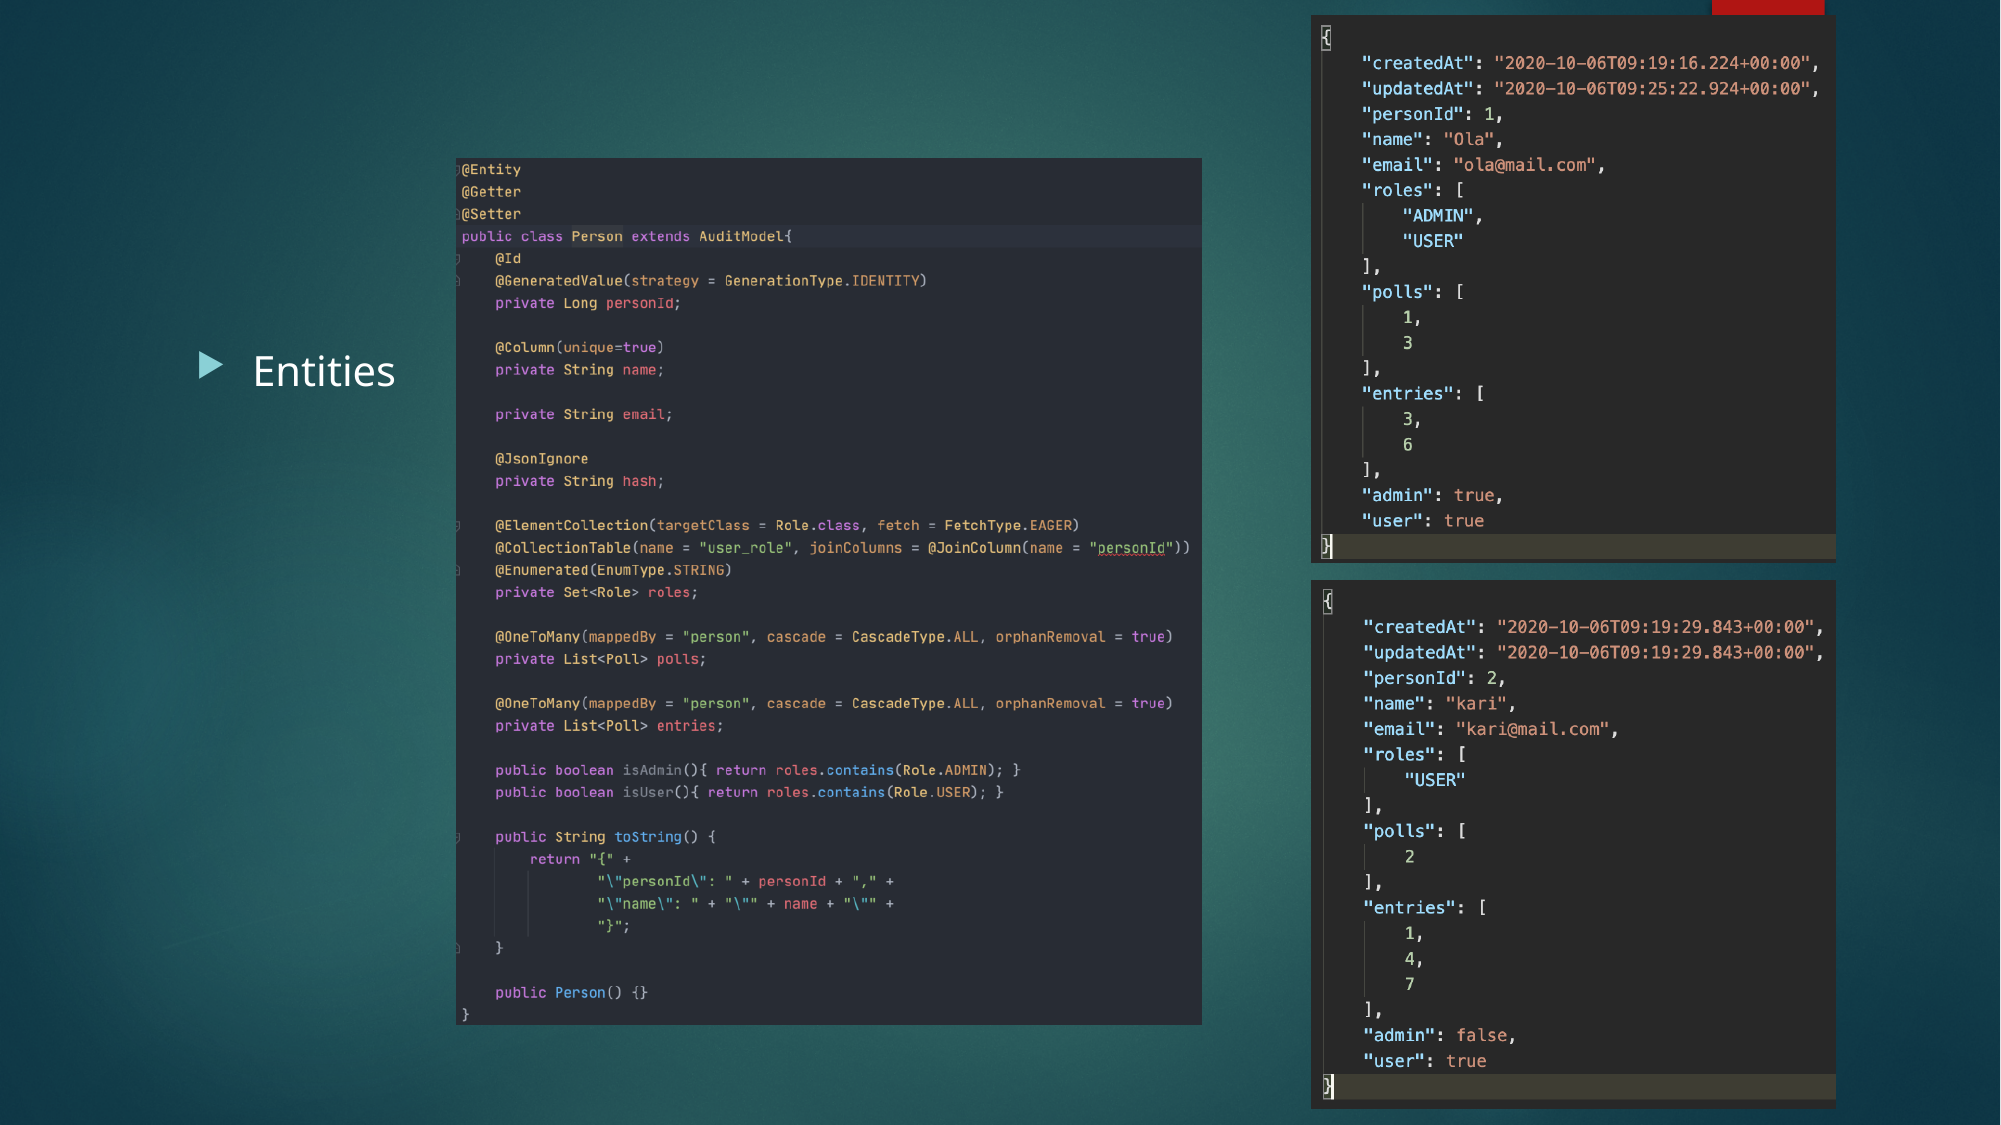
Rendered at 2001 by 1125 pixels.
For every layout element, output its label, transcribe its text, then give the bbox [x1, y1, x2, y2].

picture [0, 157, 1202, 1125]
list Entities [181, 336, 450, 1025]
picture [1311, 580, 1836, 1125]
picture [1311, 0, 1836, 563]
list Entities [1207, 336, 1649, 1025]
